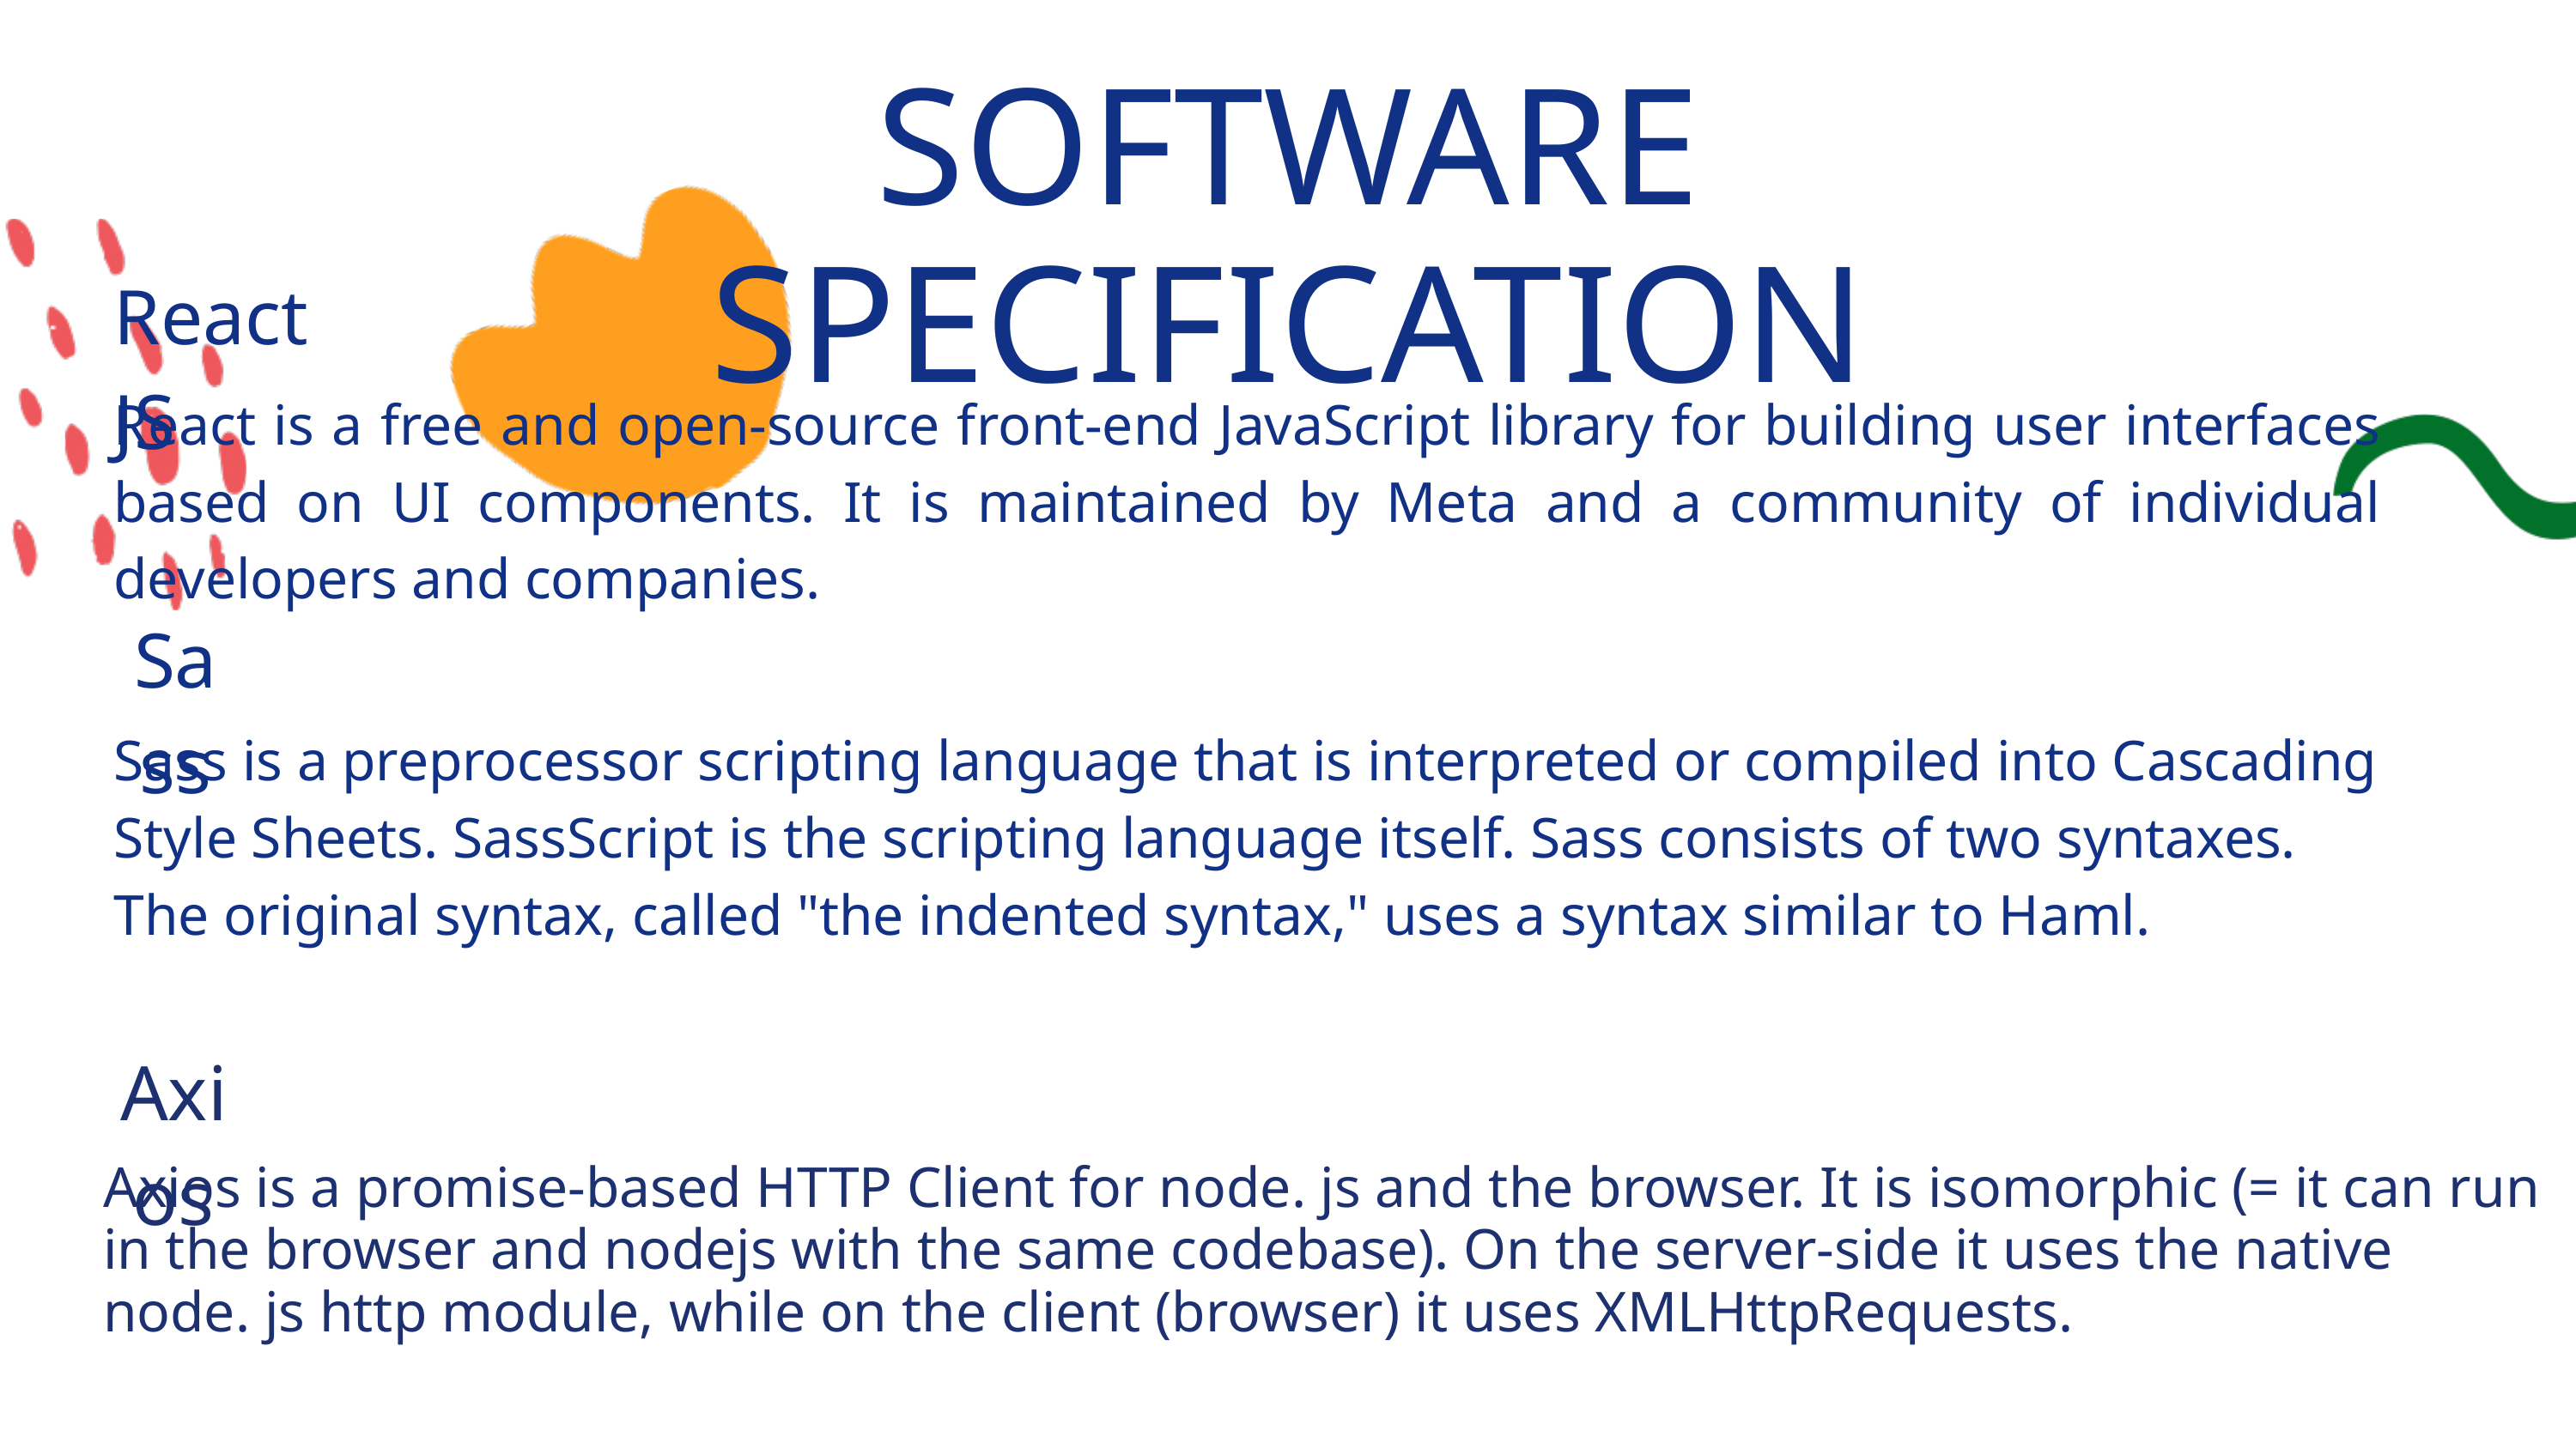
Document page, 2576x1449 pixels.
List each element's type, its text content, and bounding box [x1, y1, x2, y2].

text_box React is a free and open-source front-end JavaScript library for building user interfaces based on UI components. It is maintained by Meta and a community of individual developers and companies. [249, 379, 2381, 610]
text_box Axios is a promise-based HTTP Client for node. js and the browser. It is isomorphic (= it can run in the browser and nodejs with the same codebase). On the server-side it uses the native node. js http module, while on the client (browser) it uses XMLHttpRequests. [102, 1093, 2552, 1343]
text_box Sass is a preprocessor scripting language that is interpreted or compiled into Cascading Style Sheets. SassScript is the scripting language itself. Sass consists of two syntaxes. The original syntax, called "the indented syntax," uses a syntax similar to Haml. [113, 714, 2381, 946]
picture [2332, 414, 2576, 544]
text_box Sass [118, 618, 234, 714]
text_box SOFTWARE SPECIFICATION [365, 60, 2211, 379]
picture [455, 214, 803, 512]
text_box Axios [106, 1030, 241, 1093]
text_box React JS [249, 254, 318, 379]
picture [0, 218, 246, 610]
